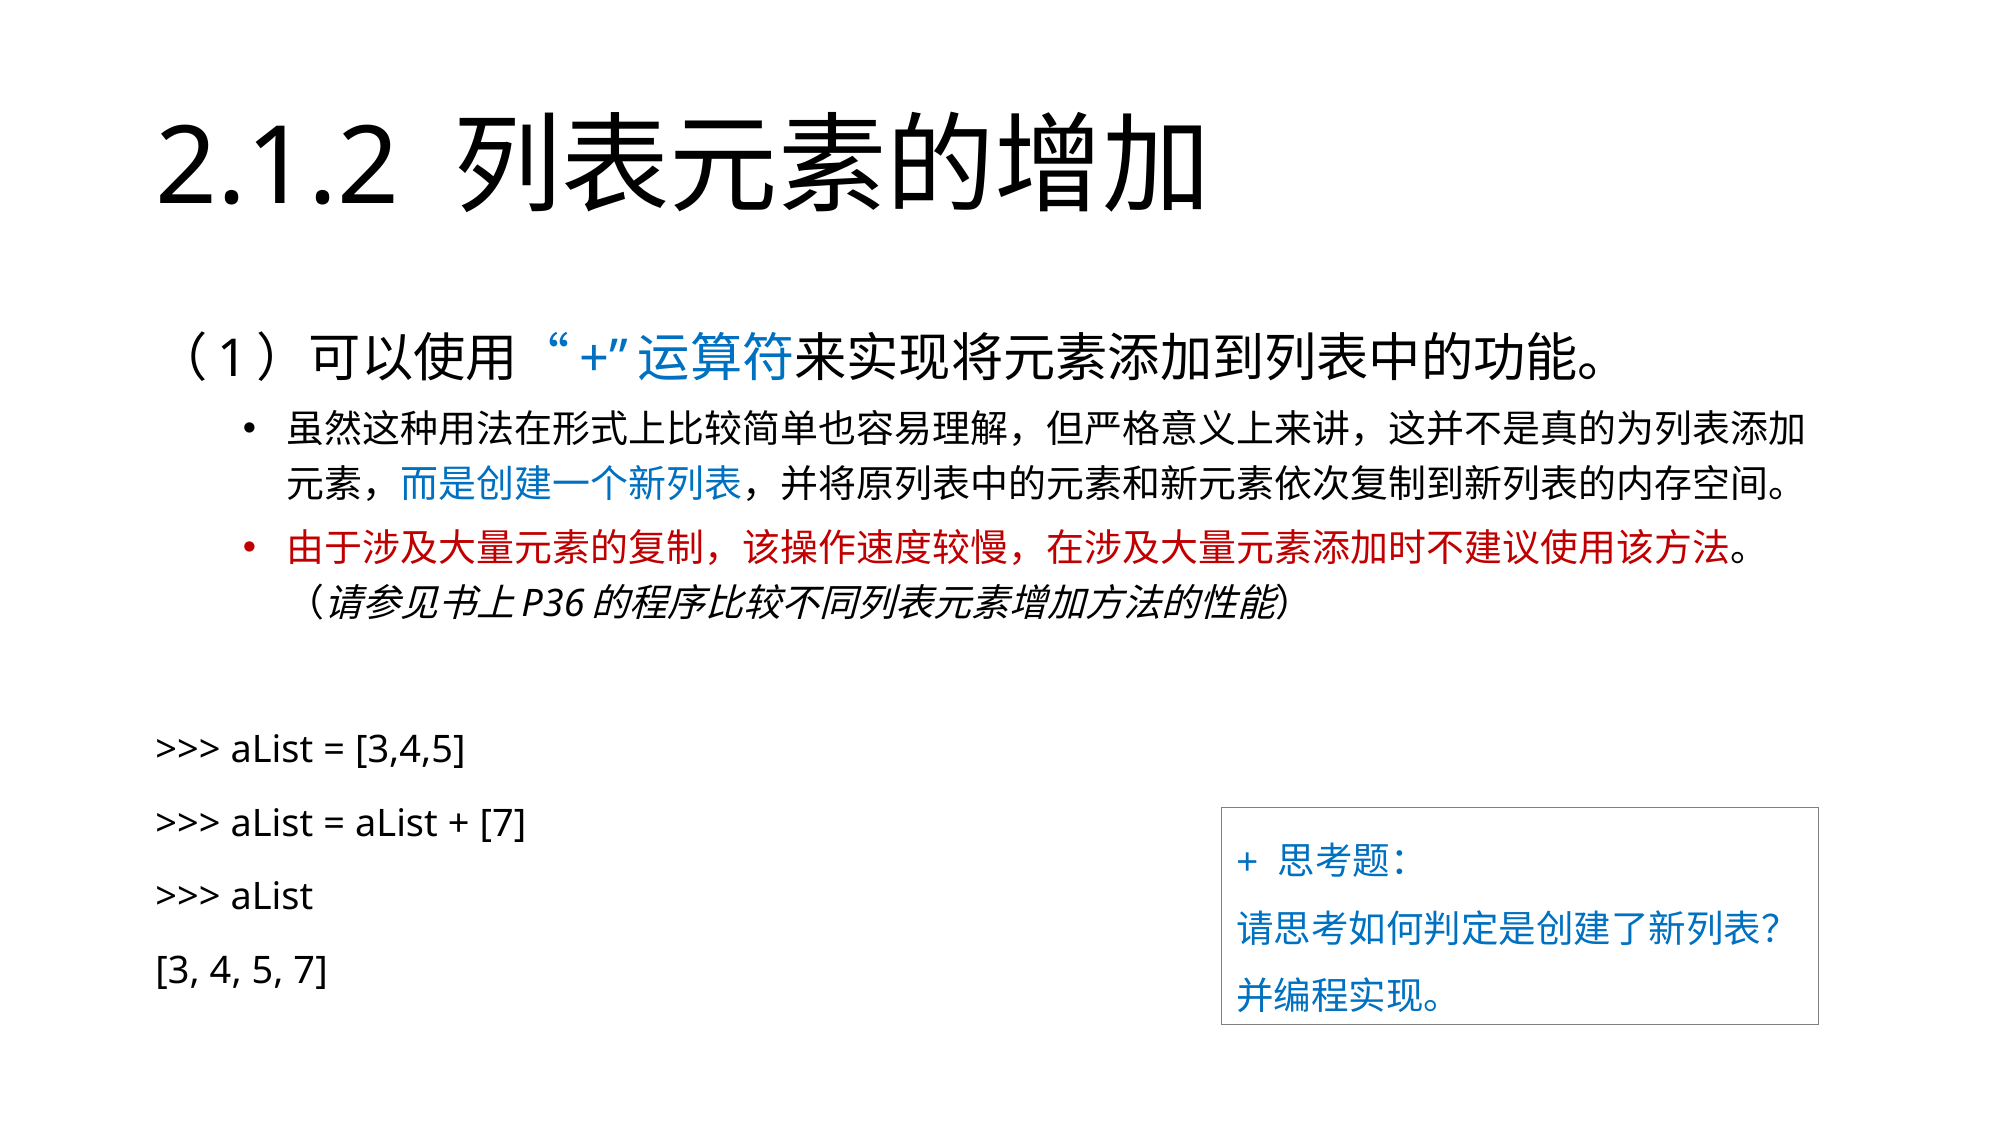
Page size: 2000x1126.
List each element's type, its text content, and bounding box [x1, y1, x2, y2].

title 2.1.2 列表元素的增加 [137, 59, 1863, 278]
text_box + 思考题： 请思考如何判定是创建了新列表？并编程实现。 [1221, 807, 1819, 1025]
list （1）可以使用“+”运算符来实现将元素添加到列表中的功能。 虽然这种用法在形式上比较简单也容易理解，但严格意义上来讲，这并不是真的为列表添加元素，而是创建一个新列表，并将原列表中的元素和新元素依次复制到新列表的内存空间。 由于涉及大量元素的复制，该操作速度较慢，在涉及大量元素添加时不建议使用该方法。 （请参见书上P36的程序比较不同列表元素增加方法的性能） >>> aList = [3,4,5] >>> aList = aList + [7] >>> aList [3, 4, 5, 7] [137, 302, 1863, 1017]
